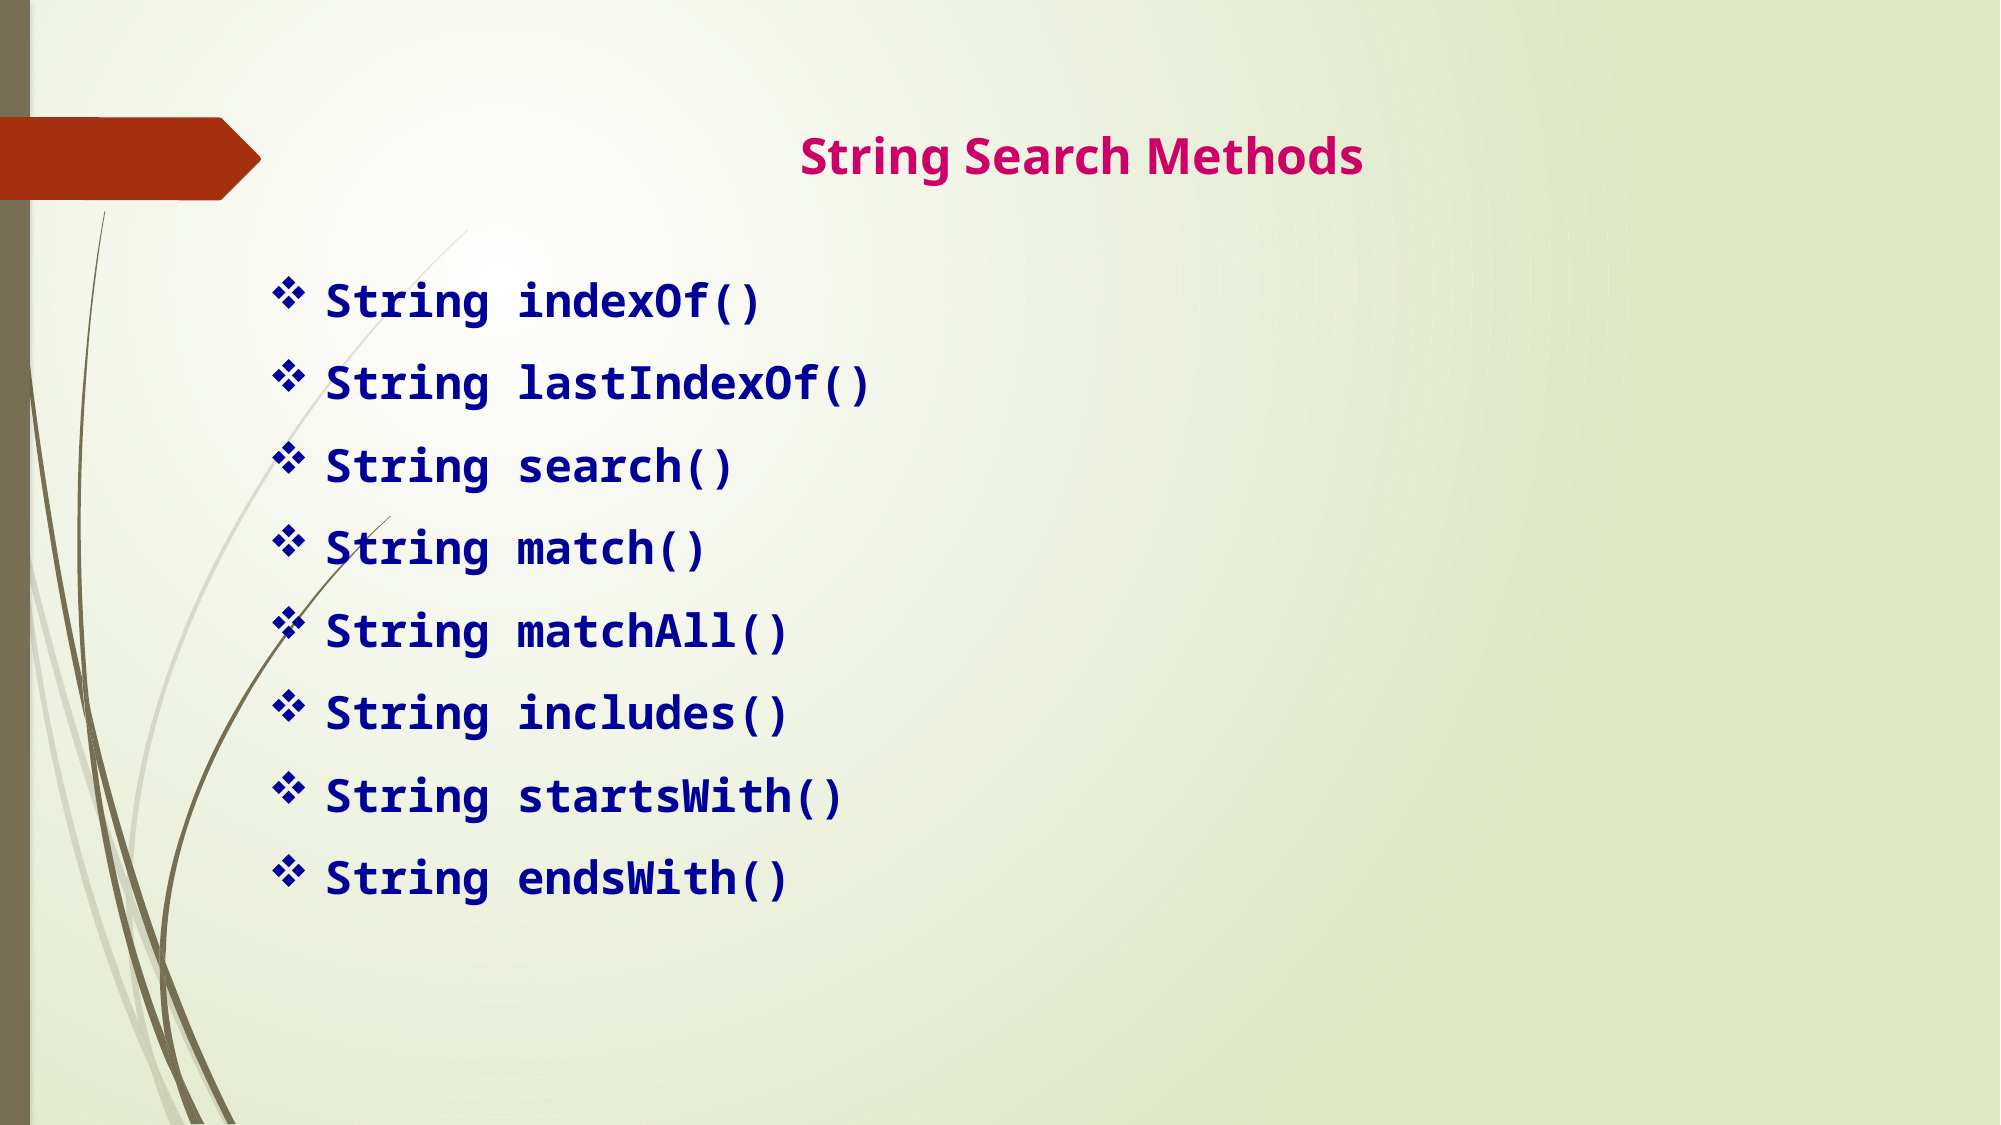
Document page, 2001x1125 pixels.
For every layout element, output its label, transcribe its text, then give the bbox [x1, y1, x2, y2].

text_box String Search Methods [785, 87, 1380, 192]
text_box String indexOf() String lastIndexOf() String search() String match() String matchAll() String includes() String startsWith() String endsWith() [253, 236, 1254, 912]
